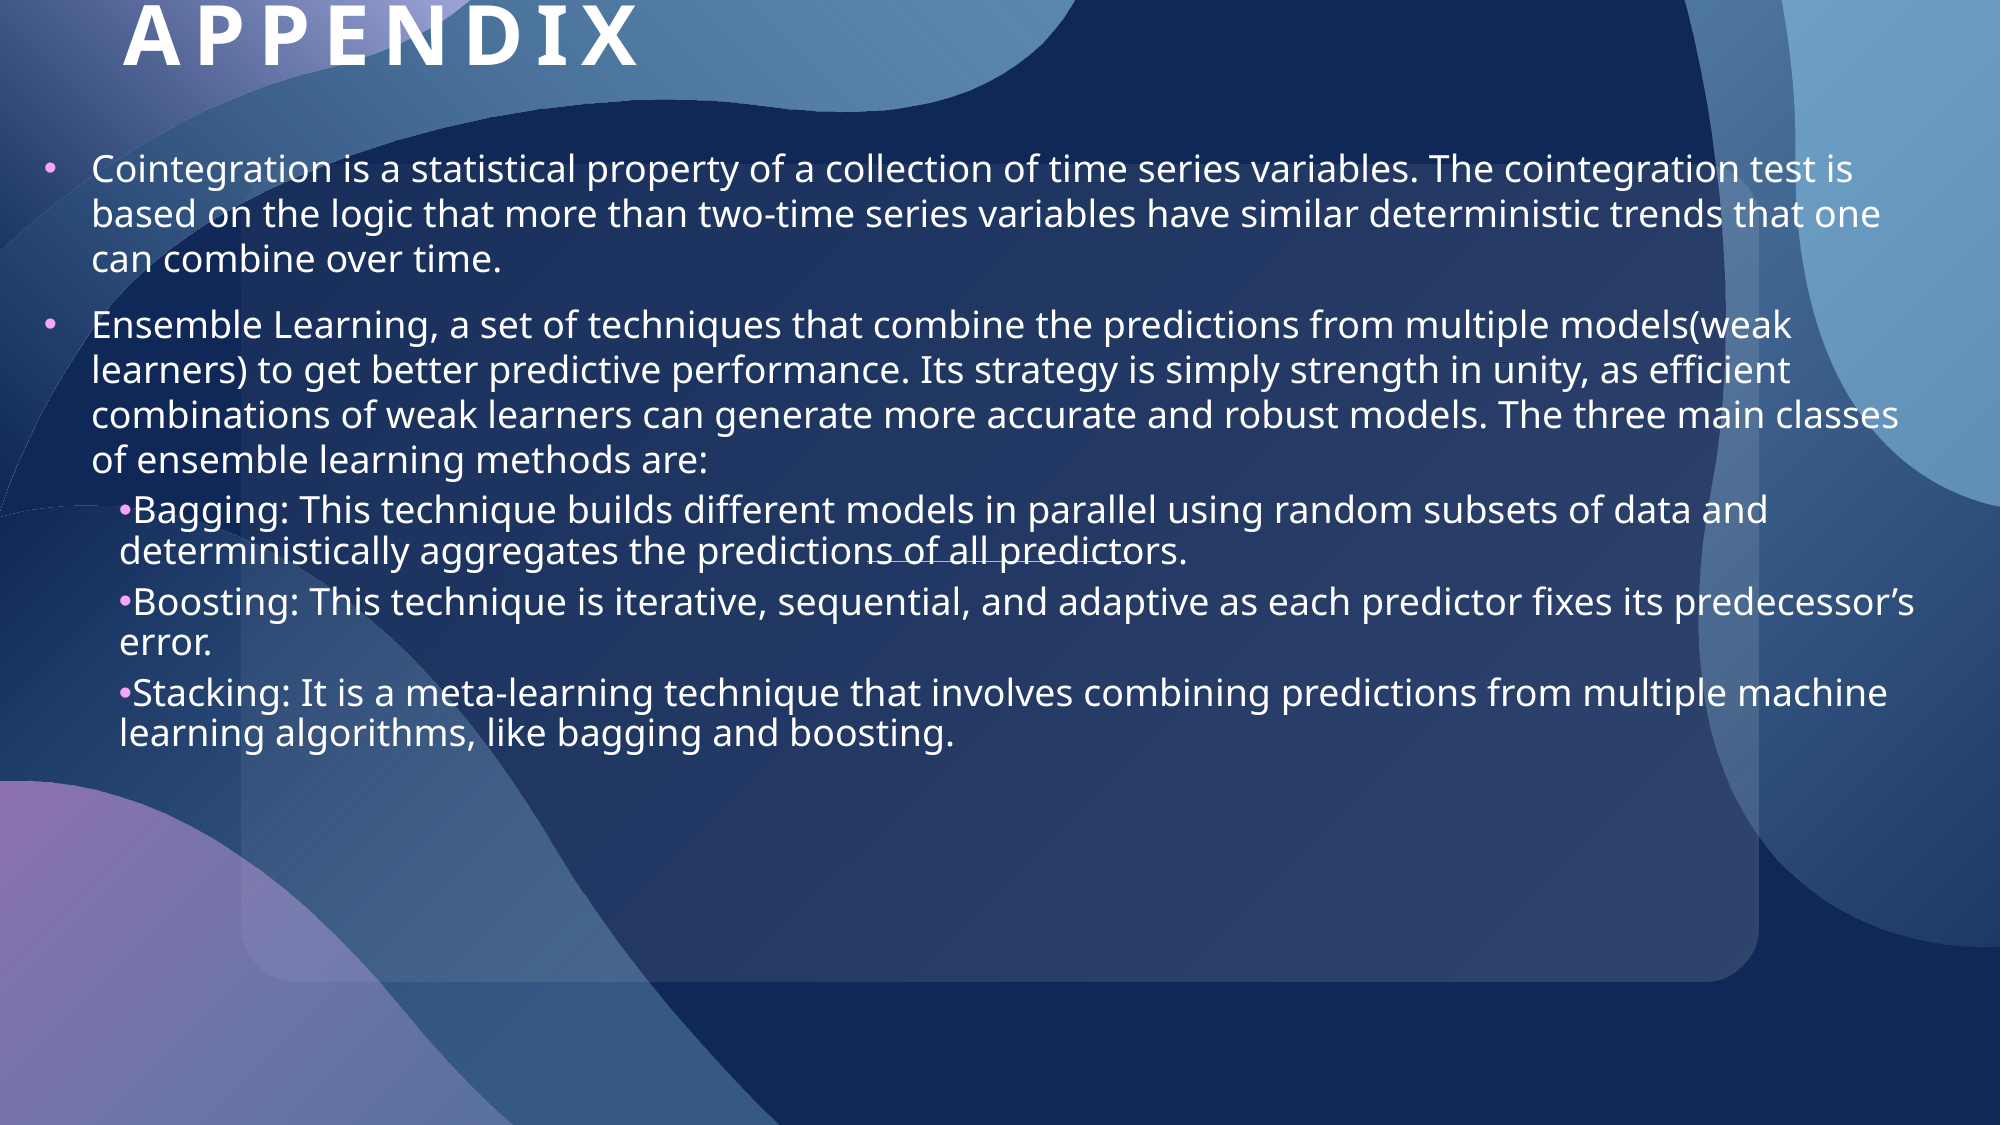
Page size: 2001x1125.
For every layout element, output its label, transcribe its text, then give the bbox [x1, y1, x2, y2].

subtitle Cointegration is a statistical property of a collection of time series variables. The cointegration test is based on the logic that more than two-time series variables have similar deterministic trends that one can combine over time. Ensemble Learning, a set of techniques that combine the predictions from multiple models(weak learners) to get better predictive performance. Its strategy is simply strength in unity, as efficient combinations of weak learners can generate more accurate and robust models. The three main classes of ensemble learning methods are: Bagging: This technique builds different models in parallel using random subsets of data and deterministically aggregates the predictions of all predictors. Boosting: This technique is iterative, sequential, and adaptive as each predictor fixes its predecessor’s error. Stacking: It is a meta-learning technique that involves combining predictions from multiple machine learning algorithms, like bagging and boosting. [29, 137, 1943, 907]
title Appendix [0, 5, 762, 92]
